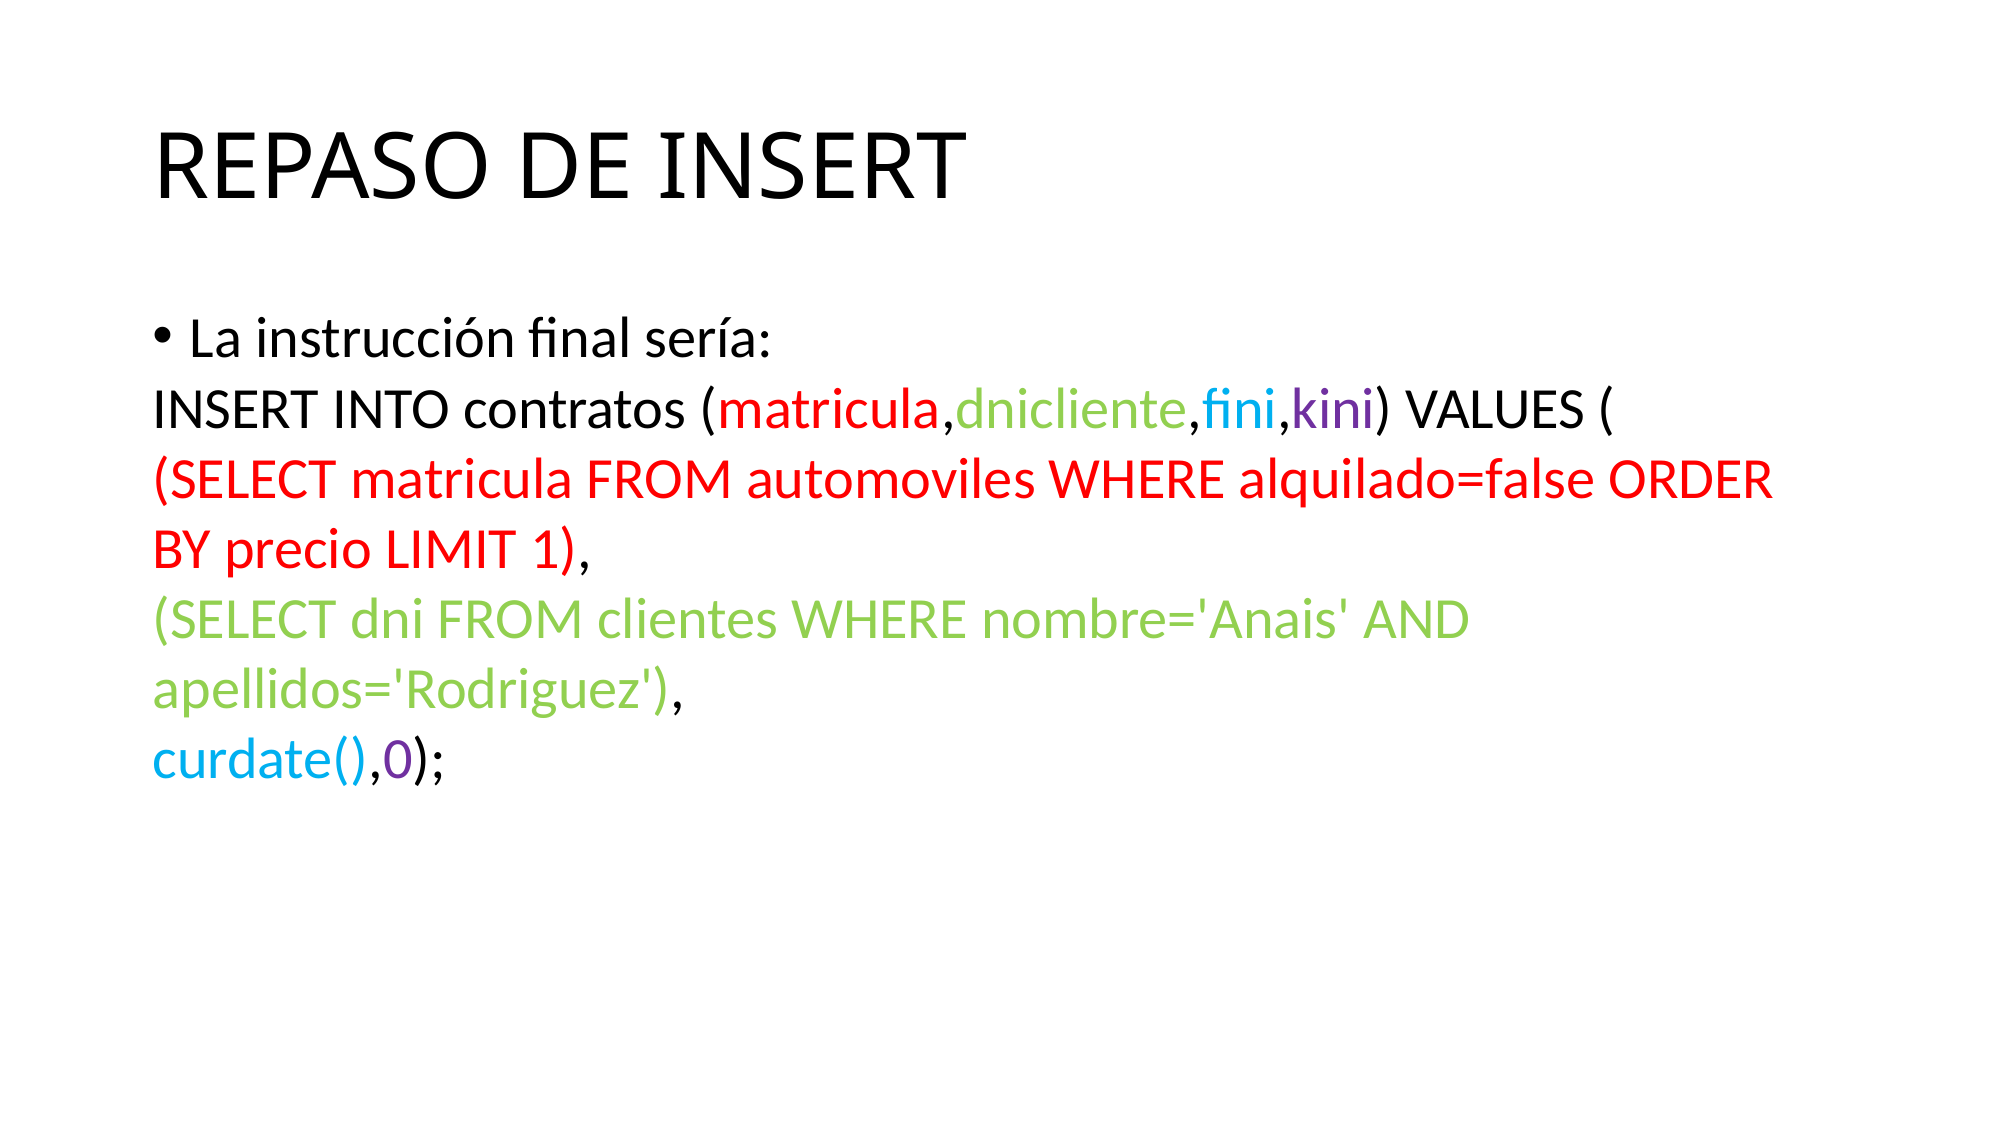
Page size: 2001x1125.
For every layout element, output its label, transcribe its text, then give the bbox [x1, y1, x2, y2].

list La instrucción final sería: INSERT INTO contratos (matricula,dnicliente,fini,kini) VALUES ( (SELECT matricula FROM automoviles WHERE alquilado=false ORDER BY precio LIMIT 1), (SELECT dni FROM clientes WHERE nombre='Anais' AND apellidos='Rodriguez'), curdate(),0); [137, 299, 1863, 1014]
title REPASO DE INSERT [137, 59, 1863, 278]
